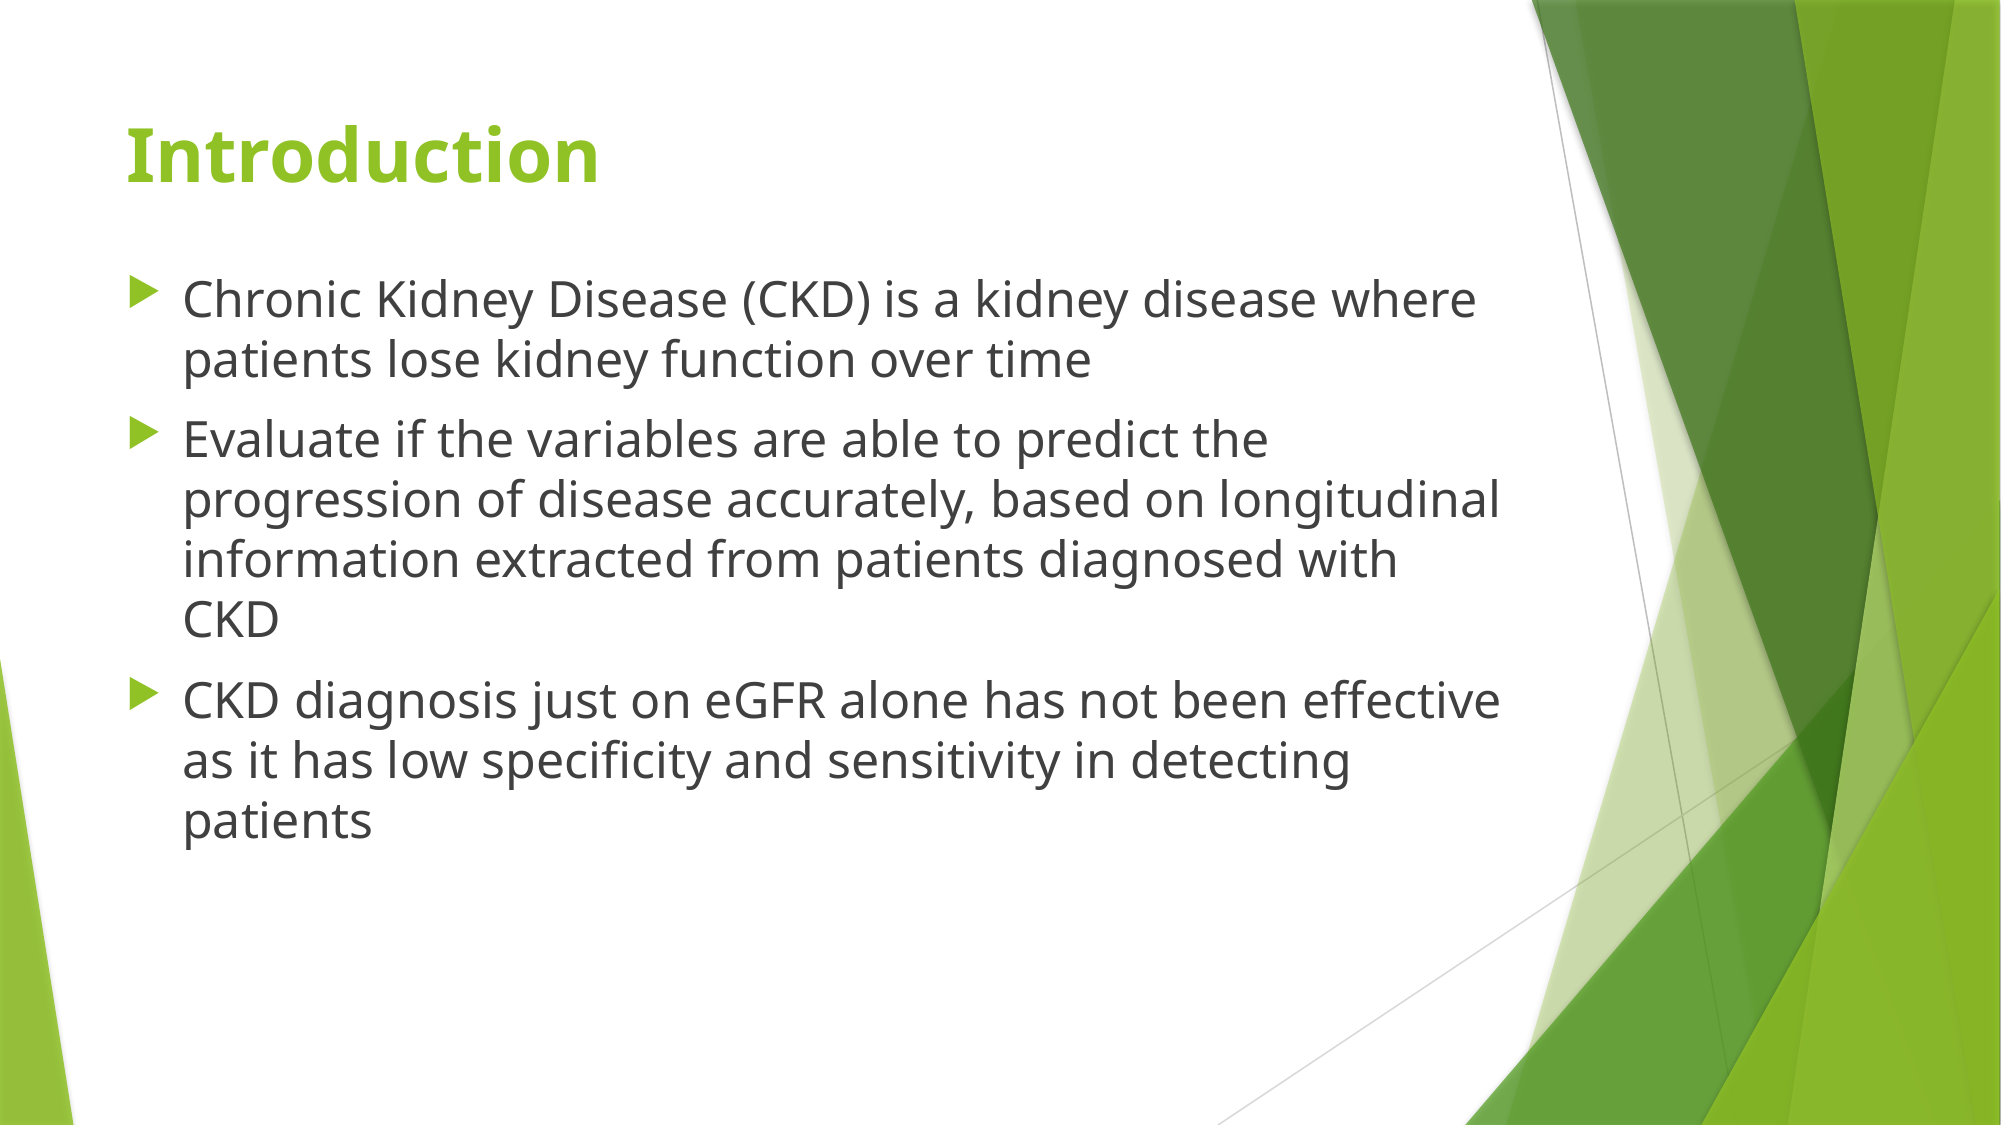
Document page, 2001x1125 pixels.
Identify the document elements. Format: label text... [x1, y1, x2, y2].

title Introduction [111, 99, 1522, 223]
list Chronic Kidney Disease (CKD) is a kidney disease where patients lose kidney function over time Evaluate if the variables are able to predict the progression of disease accurately, based on longitudinal information extracted from patients diagnosed with CKD CKD diagnosis just on eGFR alone has not been effective as it has low specificity and sensitivity in detecting patients [111, 259, 1522, 992]
